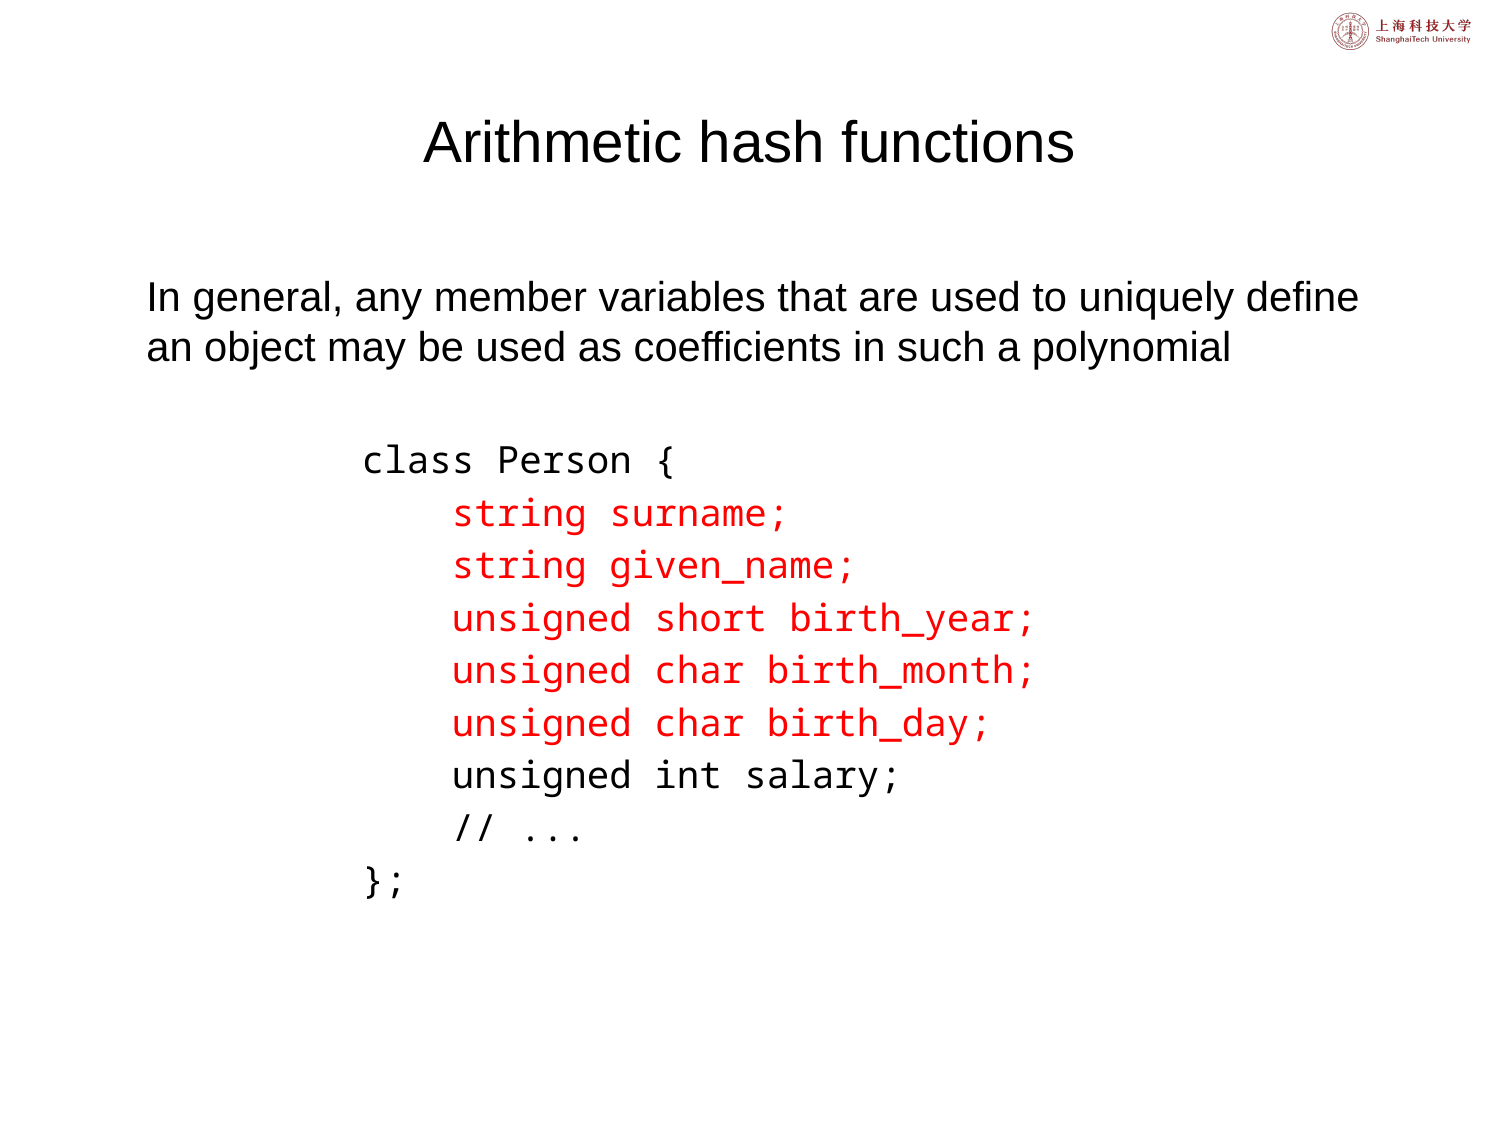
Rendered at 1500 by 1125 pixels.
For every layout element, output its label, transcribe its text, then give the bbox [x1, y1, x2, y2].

list In general, any member variables that are used to uniquely define an object may be used as coefficients in such a polynomial class Person { string surname; string given_name; unsigned short birth_year; unsigned char birth_month; unsigned char birth_day; unsigned int salary; // ... }; [74, 262, 1426, 1006]
picture [1327, 0, 1478, 109]
title Arithmetic hash functions [74, 44, 1426, 233]
